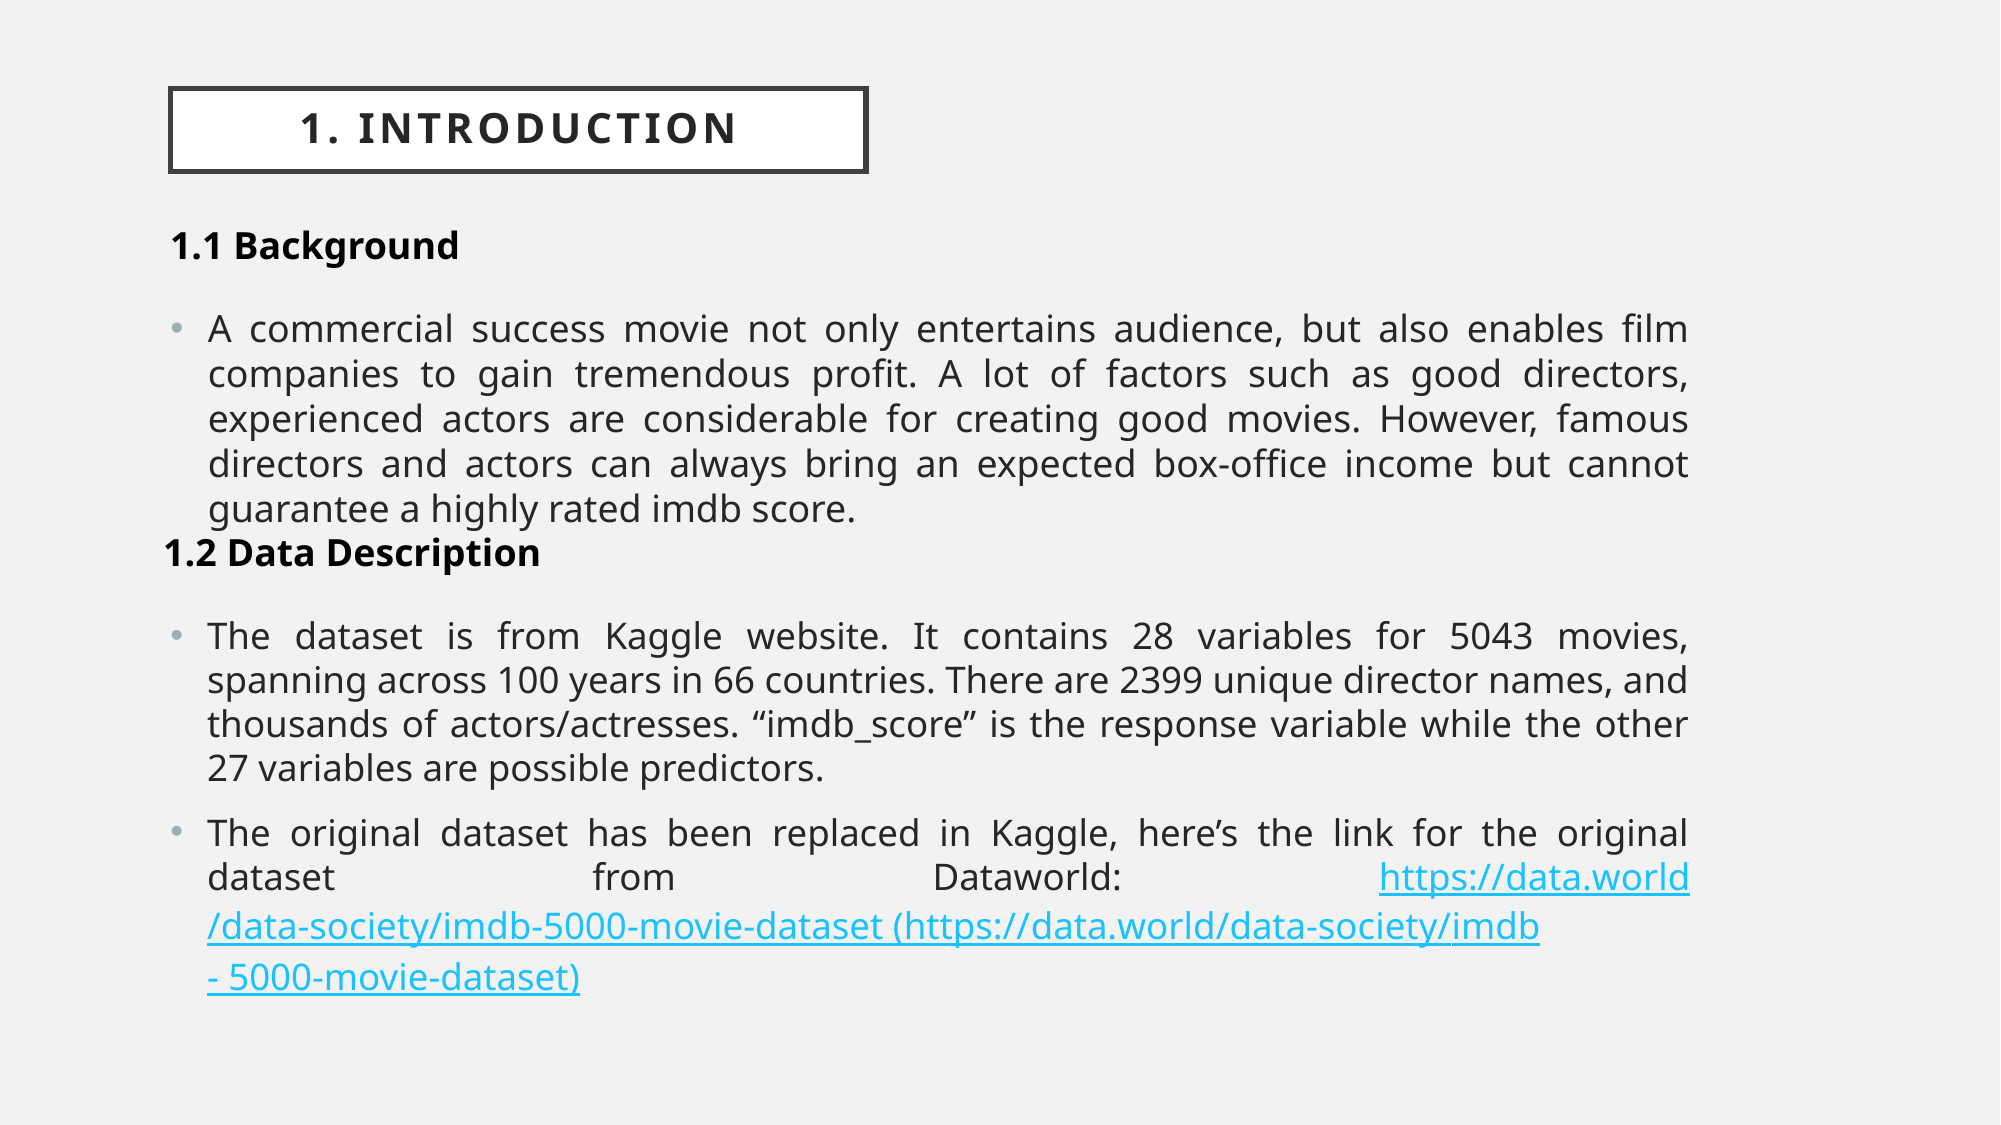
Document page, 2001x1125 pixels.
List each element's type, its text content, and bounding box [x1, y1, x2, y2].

text_box 1.2 Data Description [148, 521, 557, 582]
list The dataset is from Kaggle website. It contains 28 variables for 5043 movies, spanning across 100 years in 66 countries. There are 2399 unique director names, and thousands of actors/actresses. “imdb_score” is the response variable while the other 27 variables are possible predictors. The original dataset has been replaced in Kaggle, here’s the link for the original dataset from Dataworld: https://data.world/data-society/imdb-5000-movie-dataset (https://data.world/data-society/imdb- 5000-movie-dataset) [155, 605, 1706, 1013]
text_box 1.1 Background [155, 214, 768, 274]
text_box 1. INTRODUCTION [170, 88, 866, 172]
text_box A commercial success movie not only entertains audience, but also enables film companies to gain tremendous profit. A lot of factors such as good directors, experienced actors are considerable for creating good movies. However, famous directors and actors can always bring an expected box-office income but cannot guarantee a highly rated imdb score. [155, 297, 1706, 580]
